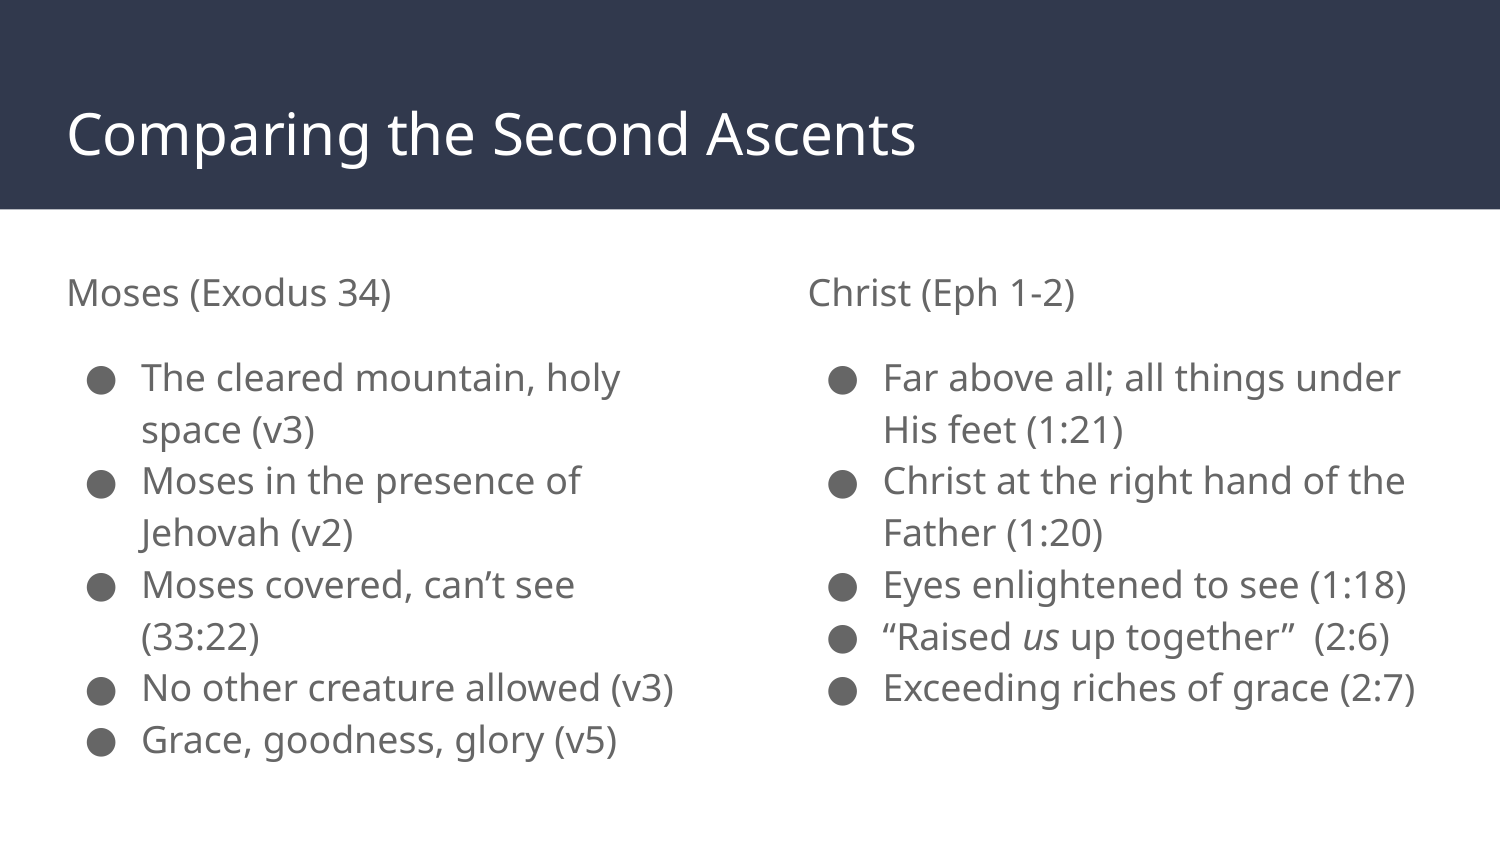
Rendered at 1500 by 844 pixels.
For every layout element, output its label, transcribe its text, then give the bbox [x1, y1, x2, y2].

list Moses (Exodus 34) The cleared mountain, holy space (v3) Moses in the presence of Jehovah (v2) Moses covered, can’t see (33:22) No other creature allowed (v3) Grace, goodness, glory (v5) [51, 247, 708, 752]
title Comparing the Second Ascents [51, 82, 1449, 185]
list Christ (Eph 1-2) Far above all; all things under His feet (1:21) Christ at the right hand of the Father (1:20) Eyes enlightened to see (1:18) “Raised us up together” (2:6) Exceeding riches of grace (2:7) [792, 247, 1449, 752]
